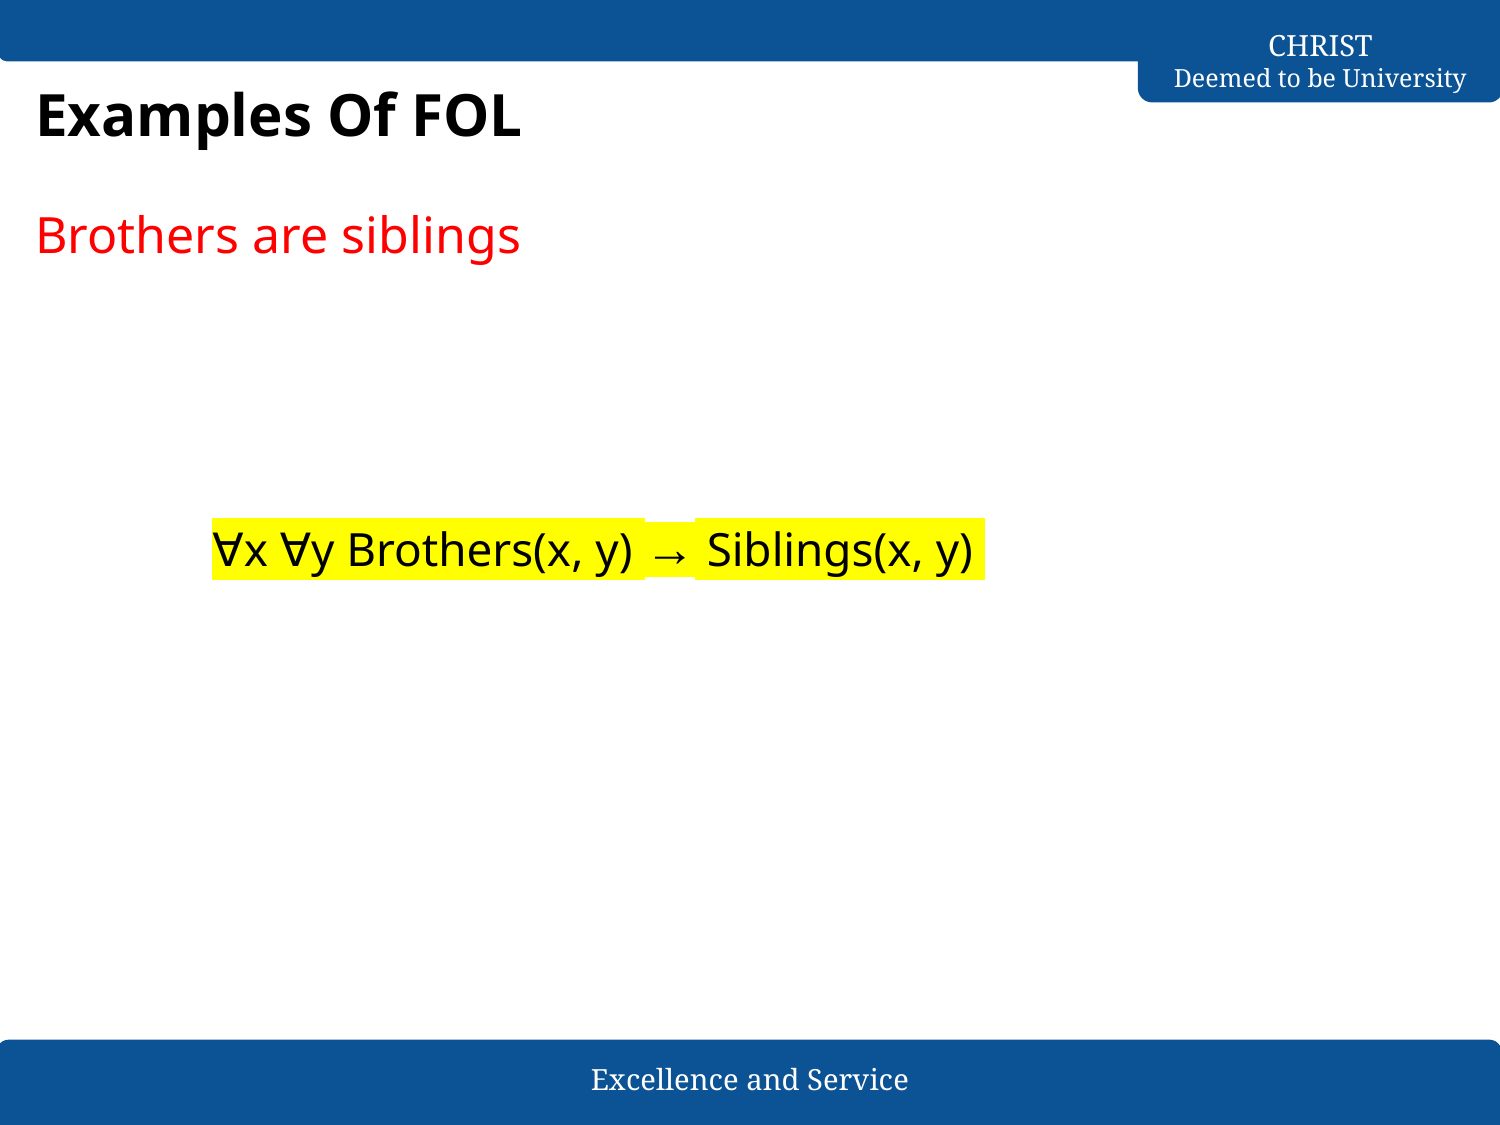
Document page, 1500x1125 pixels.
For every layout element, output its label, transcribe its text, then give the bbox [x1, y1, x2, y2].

list Brothers are siblings [20, 188, 1449, 433]
text_box ∀x ∀y Brothers(x, y) → Siblings(x, y) [183, 509, 1306, 585]
title Examples Of FOL [20, 63, 1419, 188]
